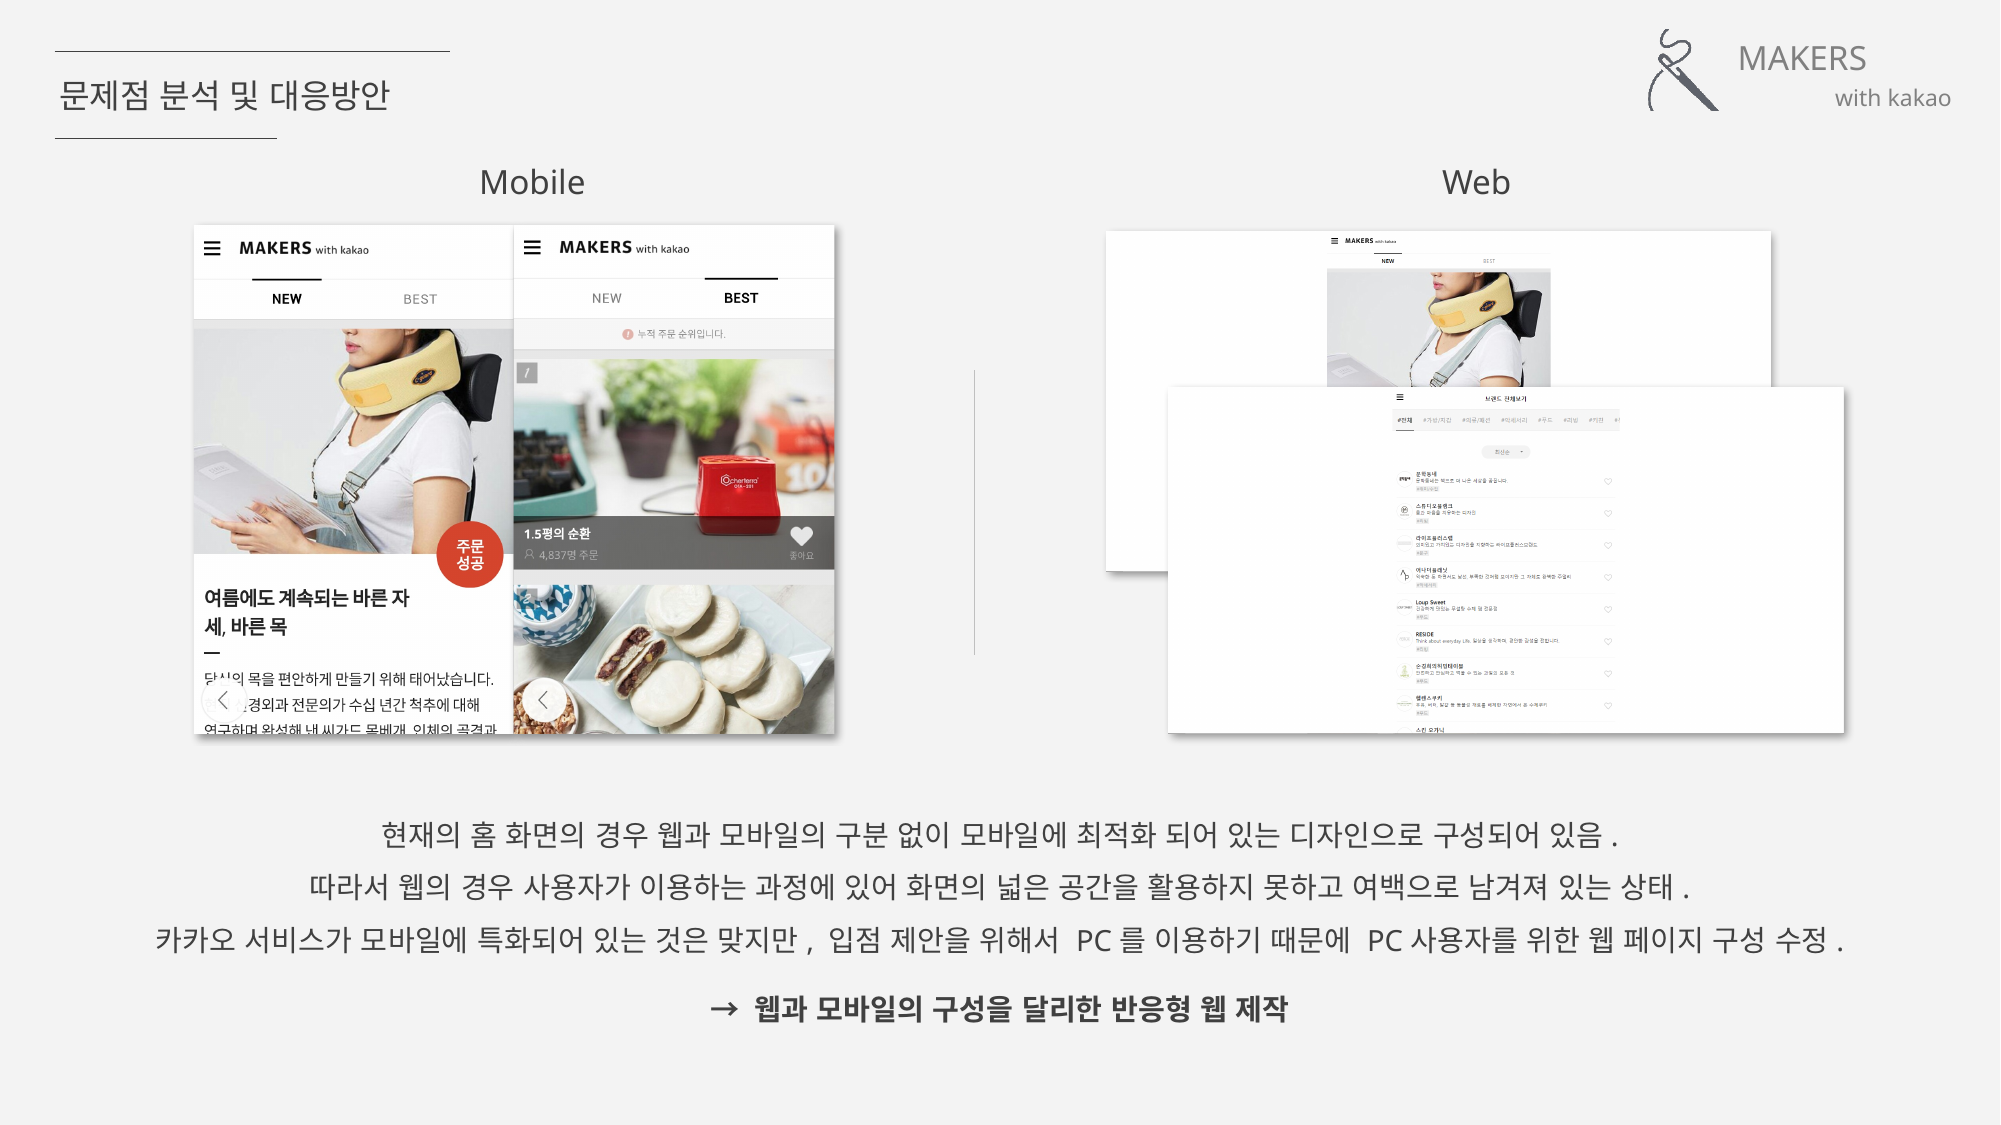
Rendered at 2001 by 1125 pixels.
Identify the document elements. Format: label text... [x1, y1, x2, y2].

picture [193, 225, 835, 734]
text_box Mobile [464, 153, 601, 209]
text_box → 웹과 모바일의 구성을 달리한 반응형 웹 제작 [695, 983, 1305, 1034]
text_box 현재의 홈 화면의 경우 웹과 모바일의 구분 없이 모바일에 최적화 되어 있는 디자인으로 구성되어 있음. 따라서 웹의 경우 사용자가 이용하는 과정에 있어 화면의 넓은 공간을 활용하지 못하고 여백으로 남겨져 있는 상태. 카카오 서비스가 모바일에 특화되어 있는 것은 맞지만, 입점 제안을 위해서 PC를 이용하기 때문에 PC사용자를 위한 웹 페이지 구성 수정. [140, 792, 1860, 965]
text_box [38, 51, 450, 139]
picture [1105, 231, 1844, 734]
text_box Web [1427, 153, 1527, 209]
